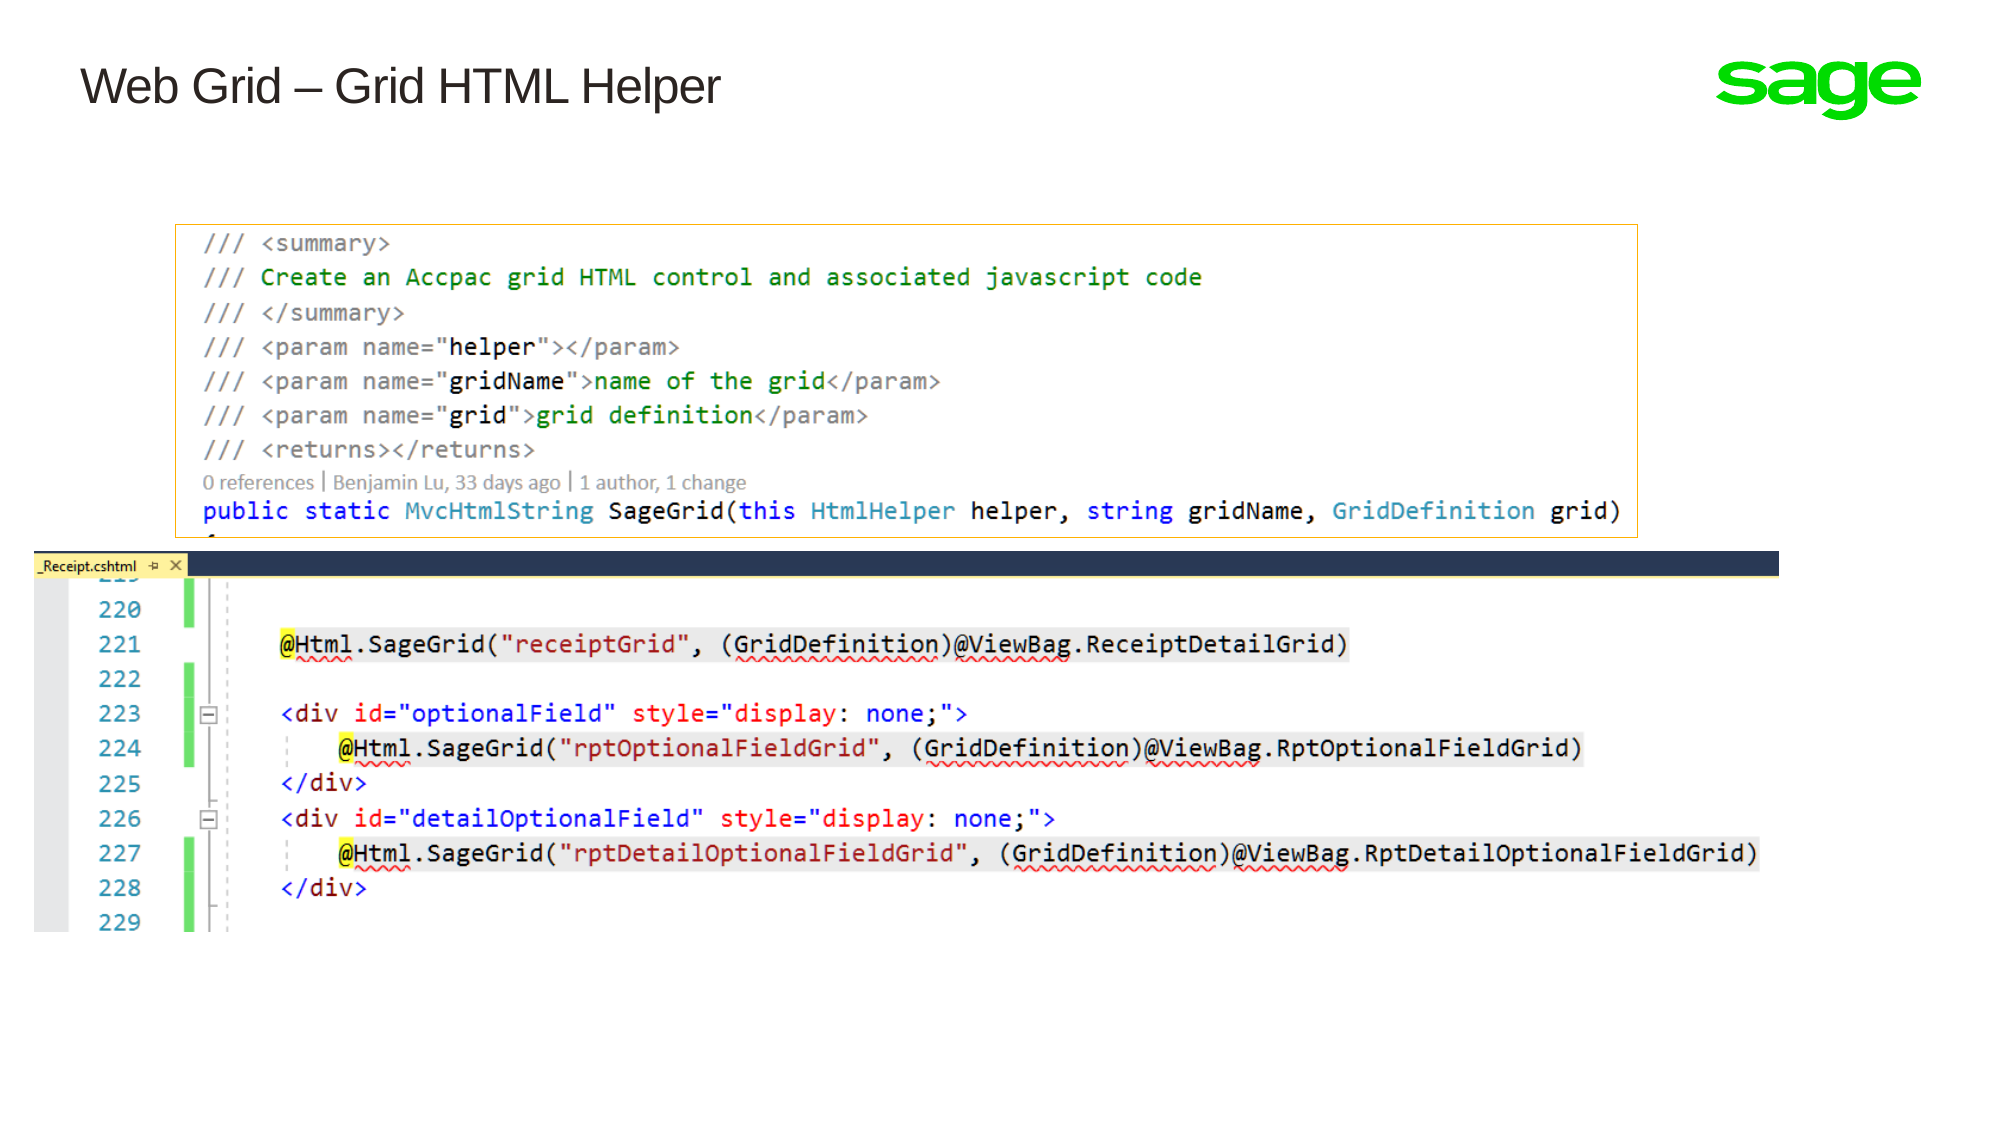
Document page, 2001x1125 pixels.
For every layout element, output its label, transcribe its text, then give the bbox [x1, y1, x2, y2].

title Web Grid – Grid HTML Helper [80, 60, 1704, 225]
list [175, 224, 1638, 538]
picture [34, 551, 1779, 933]
